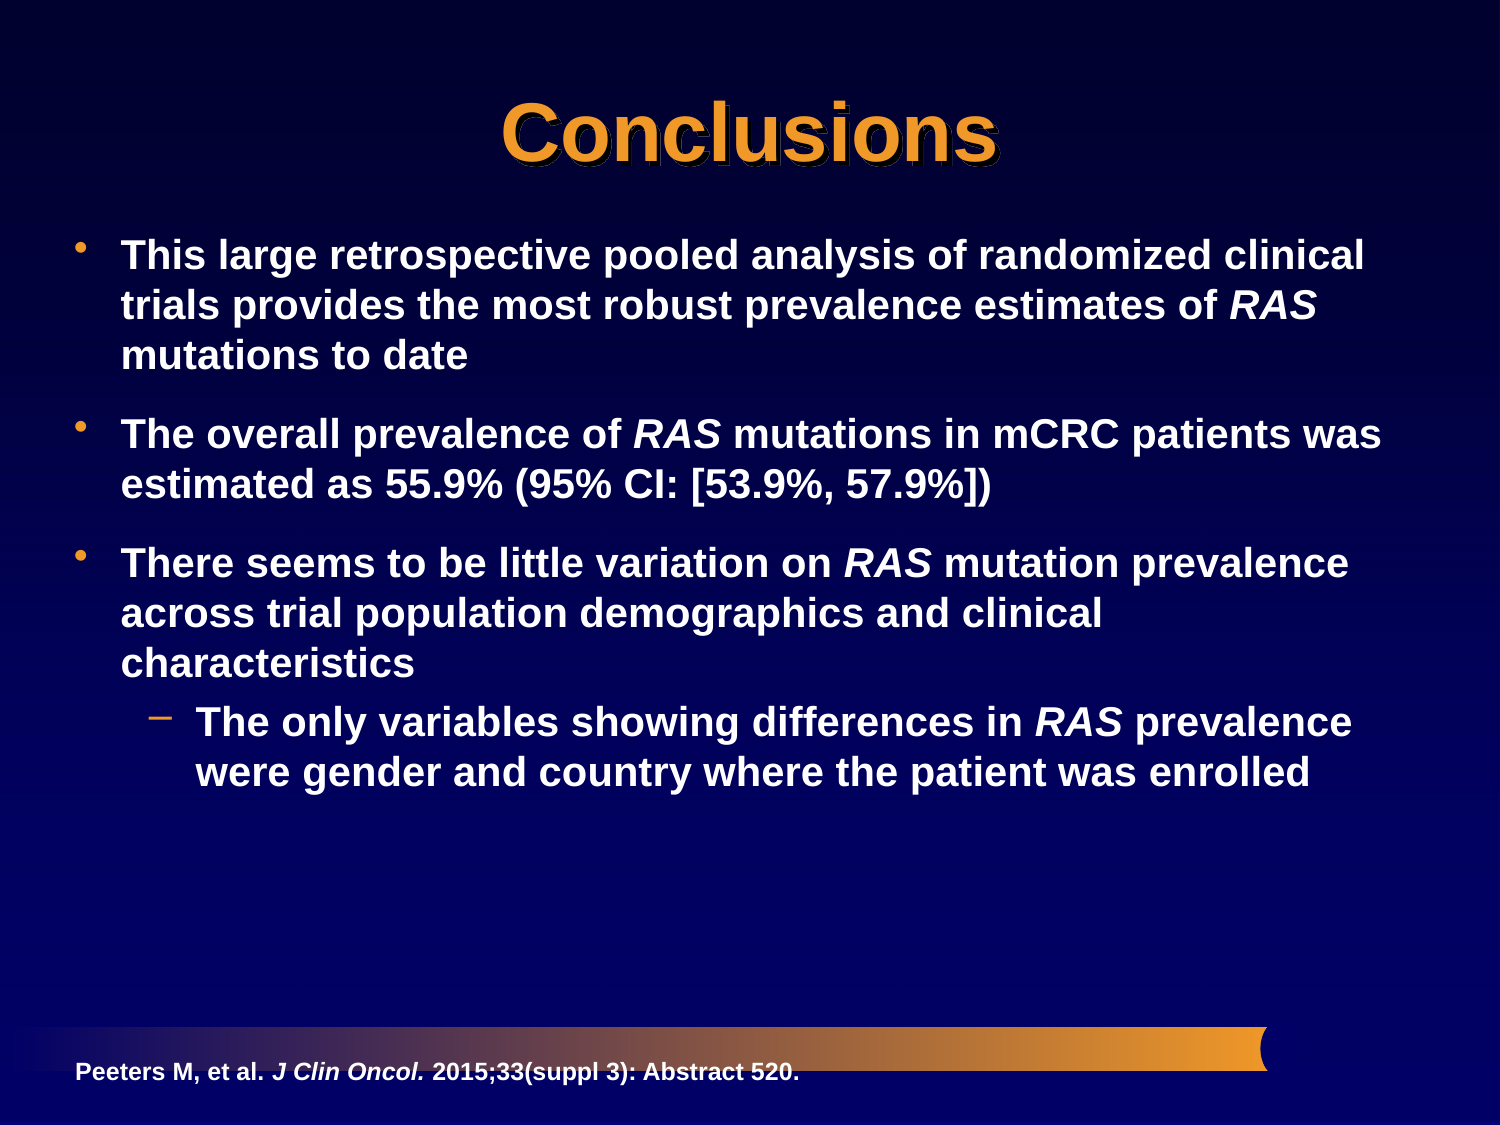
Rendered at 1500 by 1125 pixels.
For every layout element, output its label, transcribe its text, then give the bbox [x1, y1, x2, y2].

text_box Peeters M, et al. J Clin Oncol. 2015;33(suppl 3): Abstract 520. [60, 1048, 1449, 1093]
picture [0, 0, 1500, 1125]
title Conclusions [55, 40, 1445, 229]
list This large retrospective pooled analysis of randomized clinical trials provides the most robust prevalence estimates of RAS mutations to date The overall prevalence of RAS mutations in mCRC patients was estimated as 55.9% (95% CI: [53.9%, 57.9%]) There seems to be little variation on RAS mutation prevalence across trial population demographics and clinical characteristics The only variables showing differences in RAS prevalence were gender and country where the patient was enrolled [53, 219, 1404, 1000]
